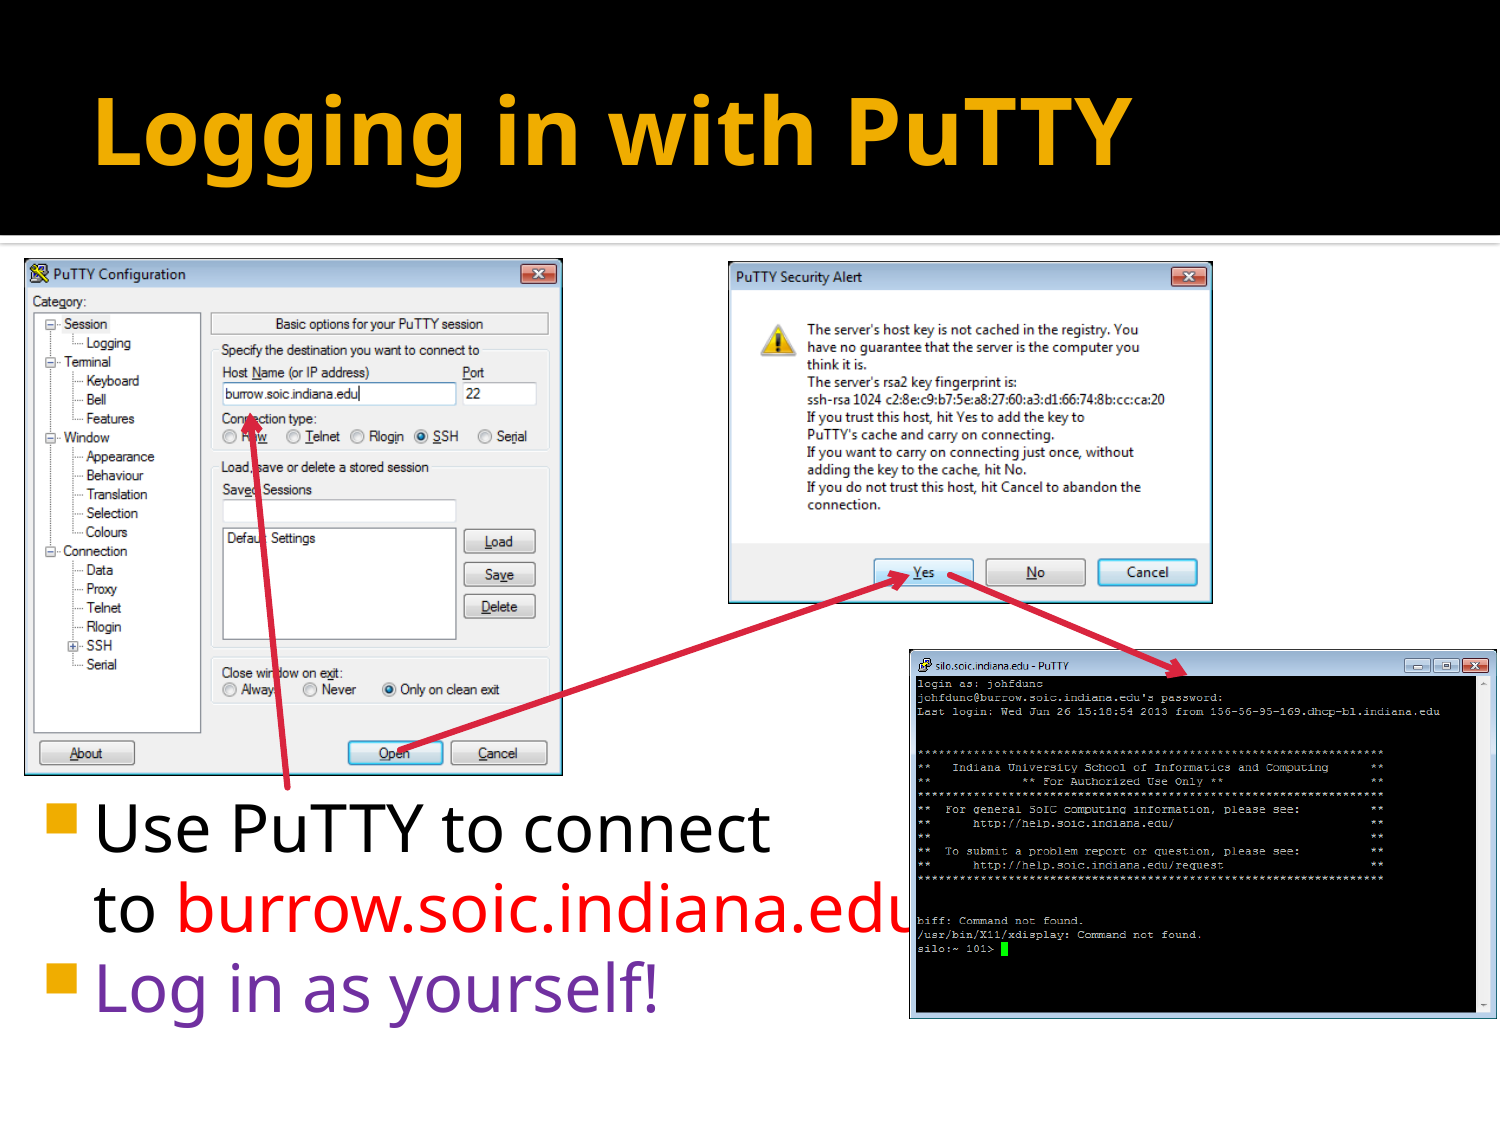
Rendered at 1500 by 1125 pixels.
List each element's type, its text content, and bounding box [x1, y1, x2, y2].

picture [728, 261, 1213, 604]
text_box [249, 412, 288, 788]
list Use PuTTY to connect to burrow.soic.indiana.edu Log in as yourself! [12, 291, 1425, 1050]
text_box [399, 574, 910, 750]
picture [909, 649, 1497, 1019]
title Logging in with PuTTY [75, 25, 1425, 231]
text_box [949, 574, 1188, 675]
picture [24, 258, 563, 776]
